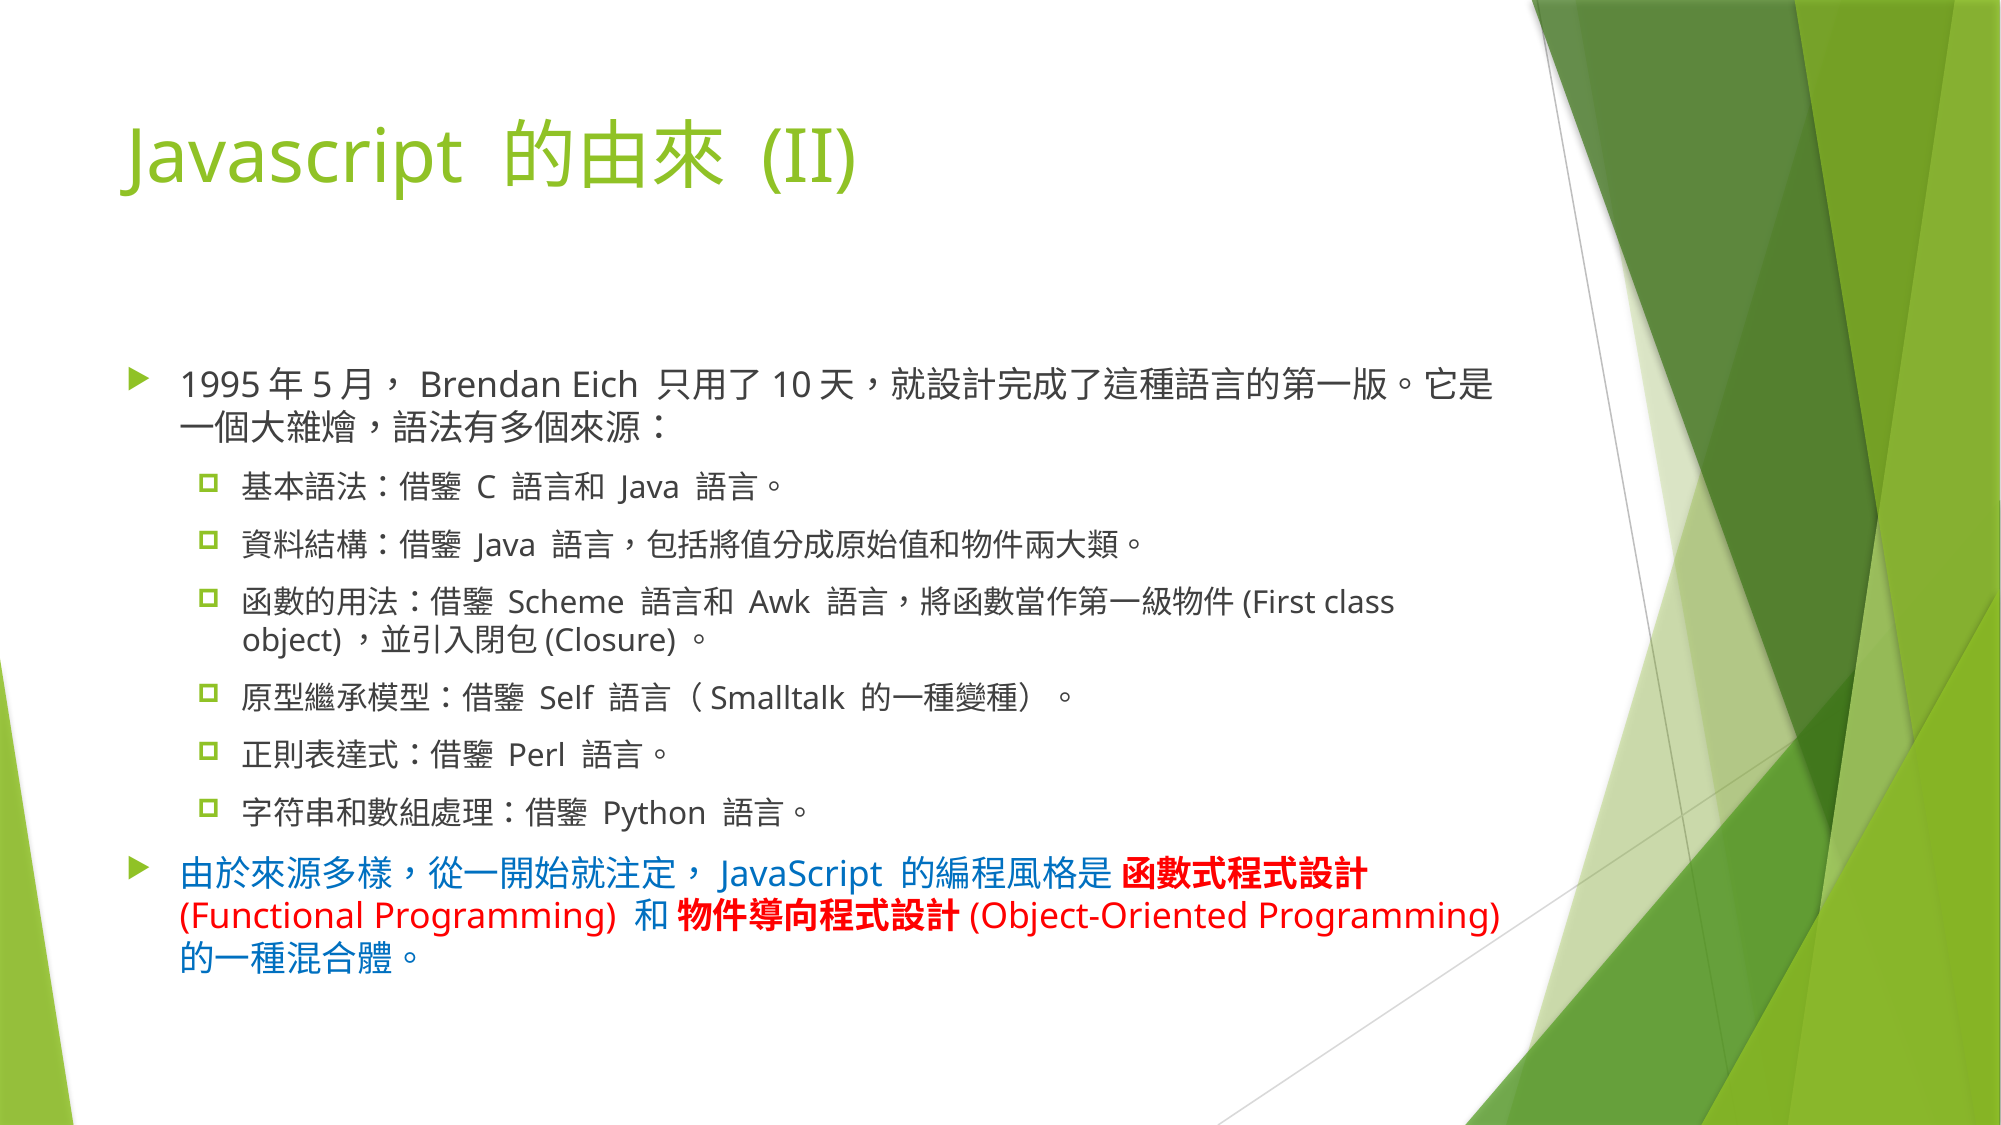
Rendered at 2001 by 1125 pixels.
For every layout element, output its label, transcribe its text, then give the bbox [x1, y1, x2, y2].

title Javascript 的由來 (II) [111, 99, 1522, 317]
list 1995年5月，Brendan Eich 只用了10天，就設計完成了這種語言的第一版。它是一個大雜燴，語法有多個來源： 基本語法：借鑒 C 語言和 Java 語言。 資料結構：借鑒 Java 語言，包括將值分成原始值和物件兩大類。 函數的用法：借鑒 Scheme 語言和 Awk 語言，將函數當作第一級物件(First class object)，並引入閉包(Closure)。 原型繼承模型：借鑒 Self 語言（Smalltalk 的一種變種）。 正則表達式：借鑒 Perl 語言。 字符串和數組處理：借鑒 Python 語言。 由於來源多樣，從一開始就注定，JavaScript 的編程風格是 函數式程式設計 (Functional Programming) 和 物件導向程式設計(Object-Oriented Programming)的一種混合體。 [111, 354, 1522, 992]
